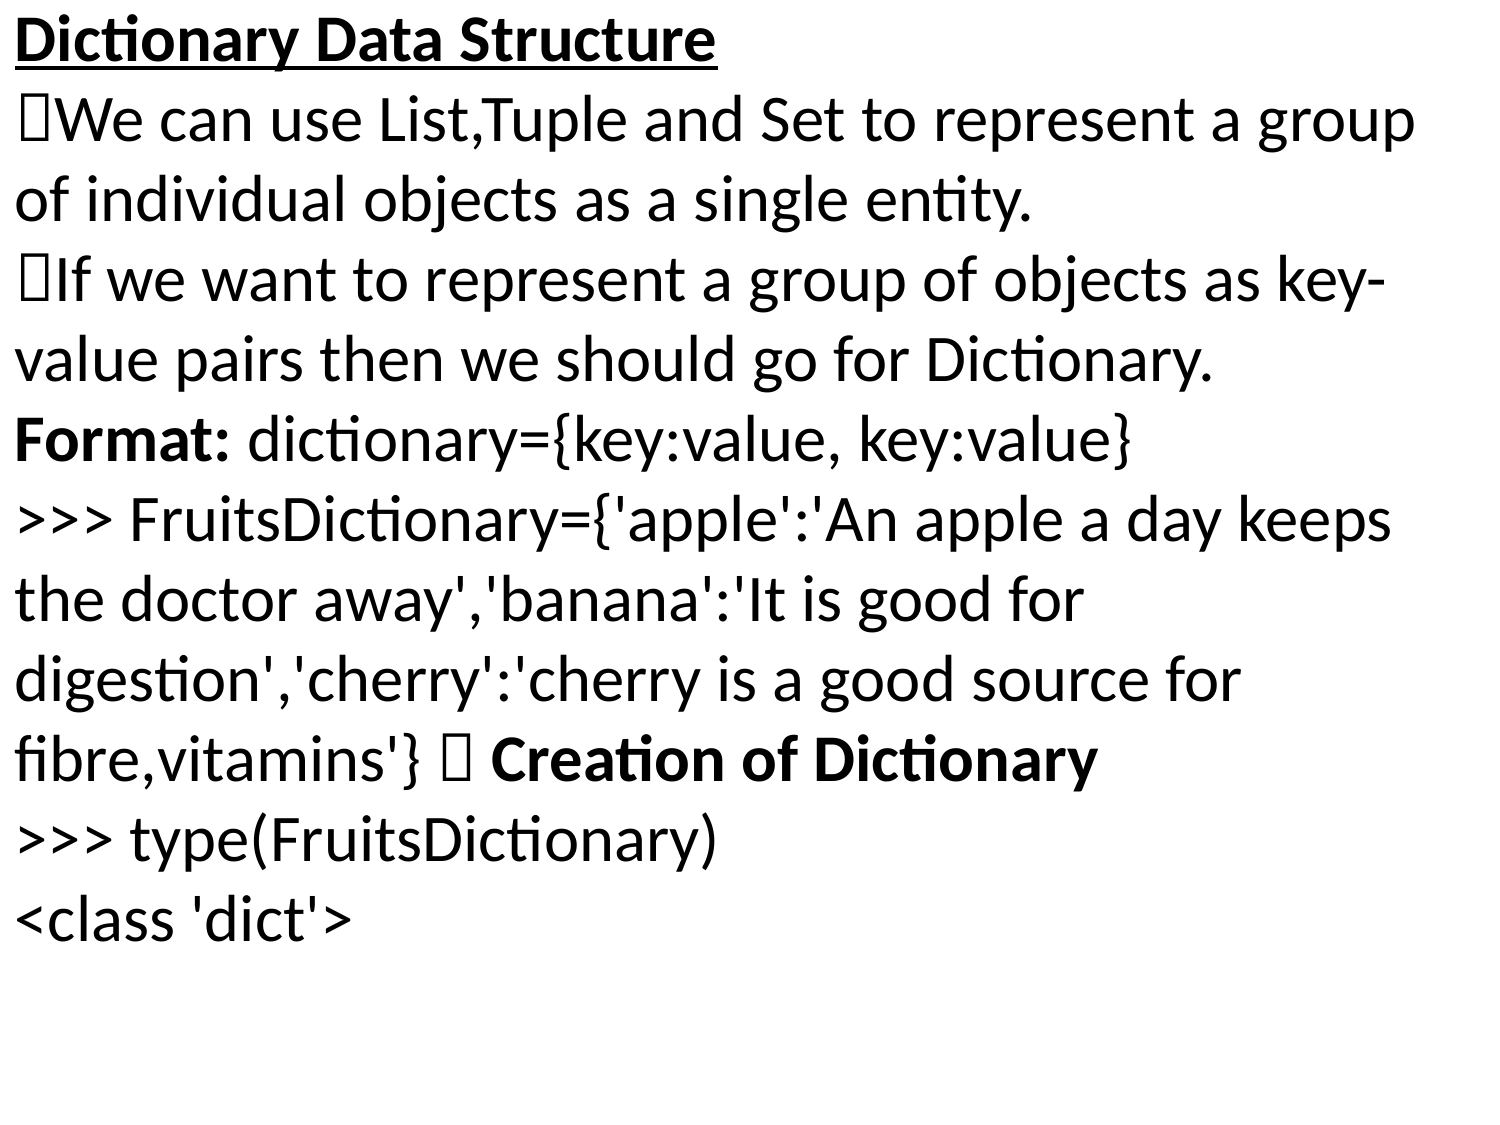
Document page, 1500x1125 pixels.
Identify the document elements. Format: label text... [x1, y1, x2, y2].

text_box Dictionary Data Structure We can use List,Tuple and Set to represent a group of individual objects as a single entity. If we want to represent a group of objects as key-value pairs then we should go for Dictionary. Format: dictionary={key:value, key:value} >>> FruitsDictionary={'apple':'An apple a day keeps the doctor away','banana':'It is good for digestion','cherry':'cherry is a good source for fibre,vitamins'}  Creation of Dictionary >>> type(FruitsDictionary) <class 'dict'> [0, 0, 1500, 962]
